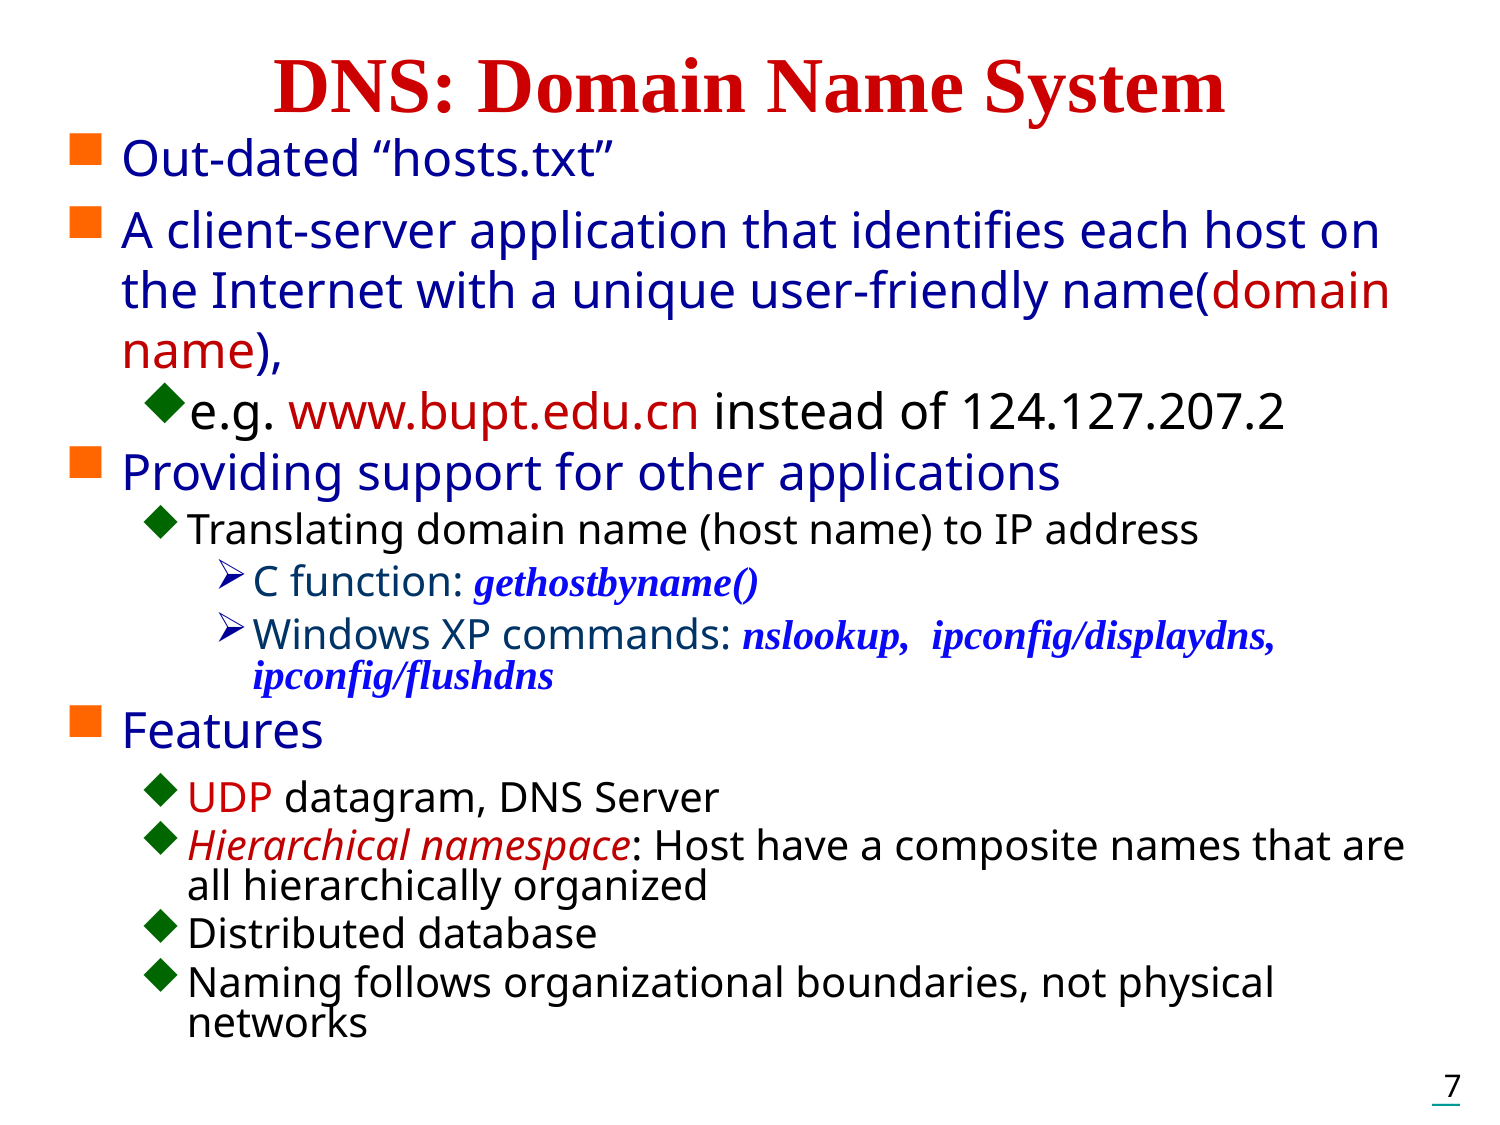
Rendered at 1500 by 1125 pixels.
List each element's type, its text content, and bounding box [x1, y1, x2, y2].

title DNS: Domain Name System [75, 24, 1425, 130]
list Out-dated “hosts.txt” A client-server application that identifies each host on the Internet with a unique user-friendly name(domain name), e.g. www.bupt.edu.cn instead of 124.127.207.2 Providing support for other applications Translating domain name (host name) to IP address C function: gethostbyname() Windows XP commands: nslookup, ipconfig/displaydns, ipconfig/flushdns Features UDP datagram, DNS Server Hierarchical namespace: Host have a composite names that are all hierarchically organized Distributed database Naming follows organizational boundaries, not physical networks [50, 130, 1463, 1100]
